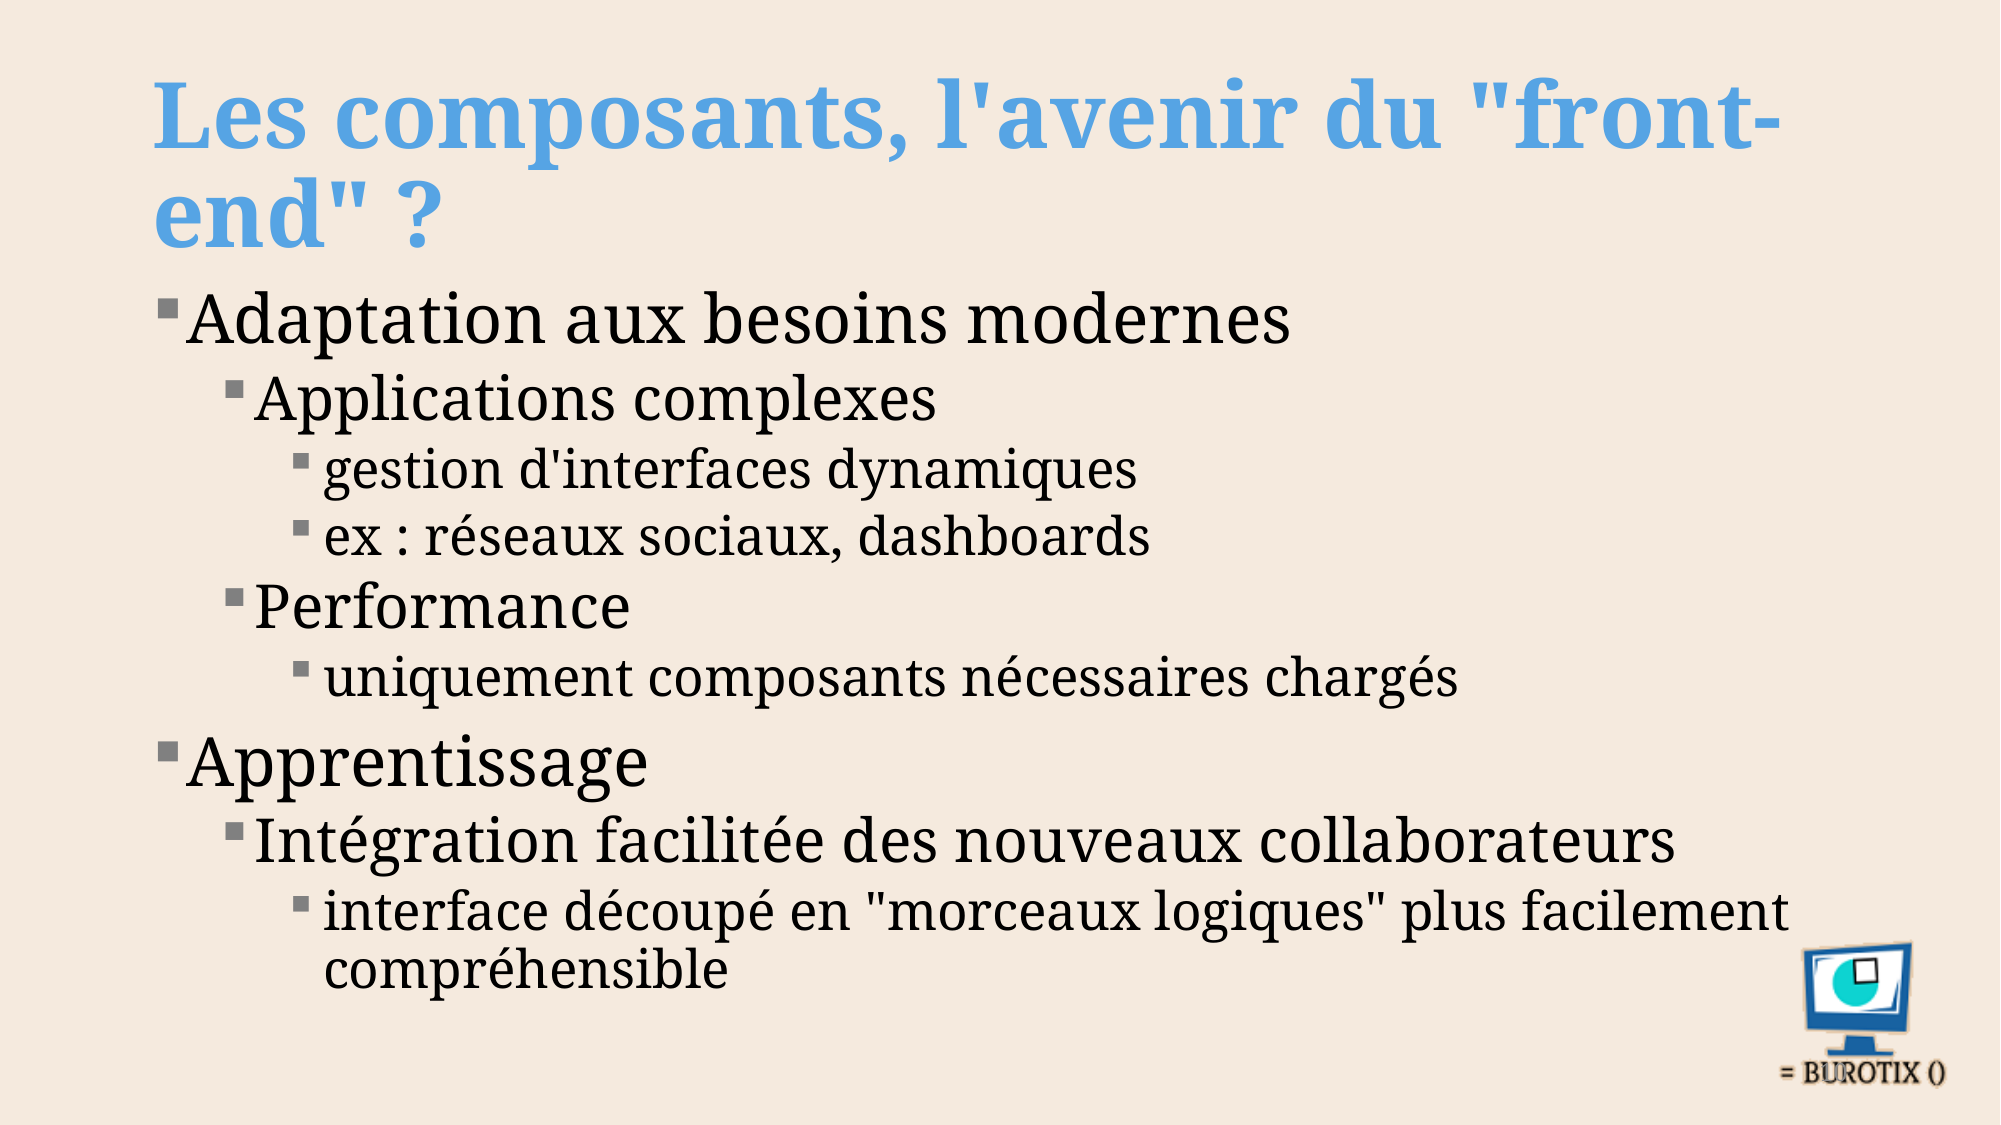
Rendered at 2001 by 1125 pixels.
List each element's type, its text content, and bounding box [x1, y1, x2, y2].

picture [1776, 938, 1949, 1089]
slide_number 10 [1412, 1043, 1863, 1104]
title Les composants, l'avenir du "front-end" ? [137, 59, 1863, 277]
list Adaptation aux besoins modernes Applications complexes gestion d'interfaces dynamiques ex : réseaux sociaux, dashboards Performance uniquement composants nécessaires chargés Apprentissage Intégration facilitée des nouveaux collaborateurs interface découpé en "morceaux logiques" plus facilement compréhensible [137, 277, 1863, 1014]
